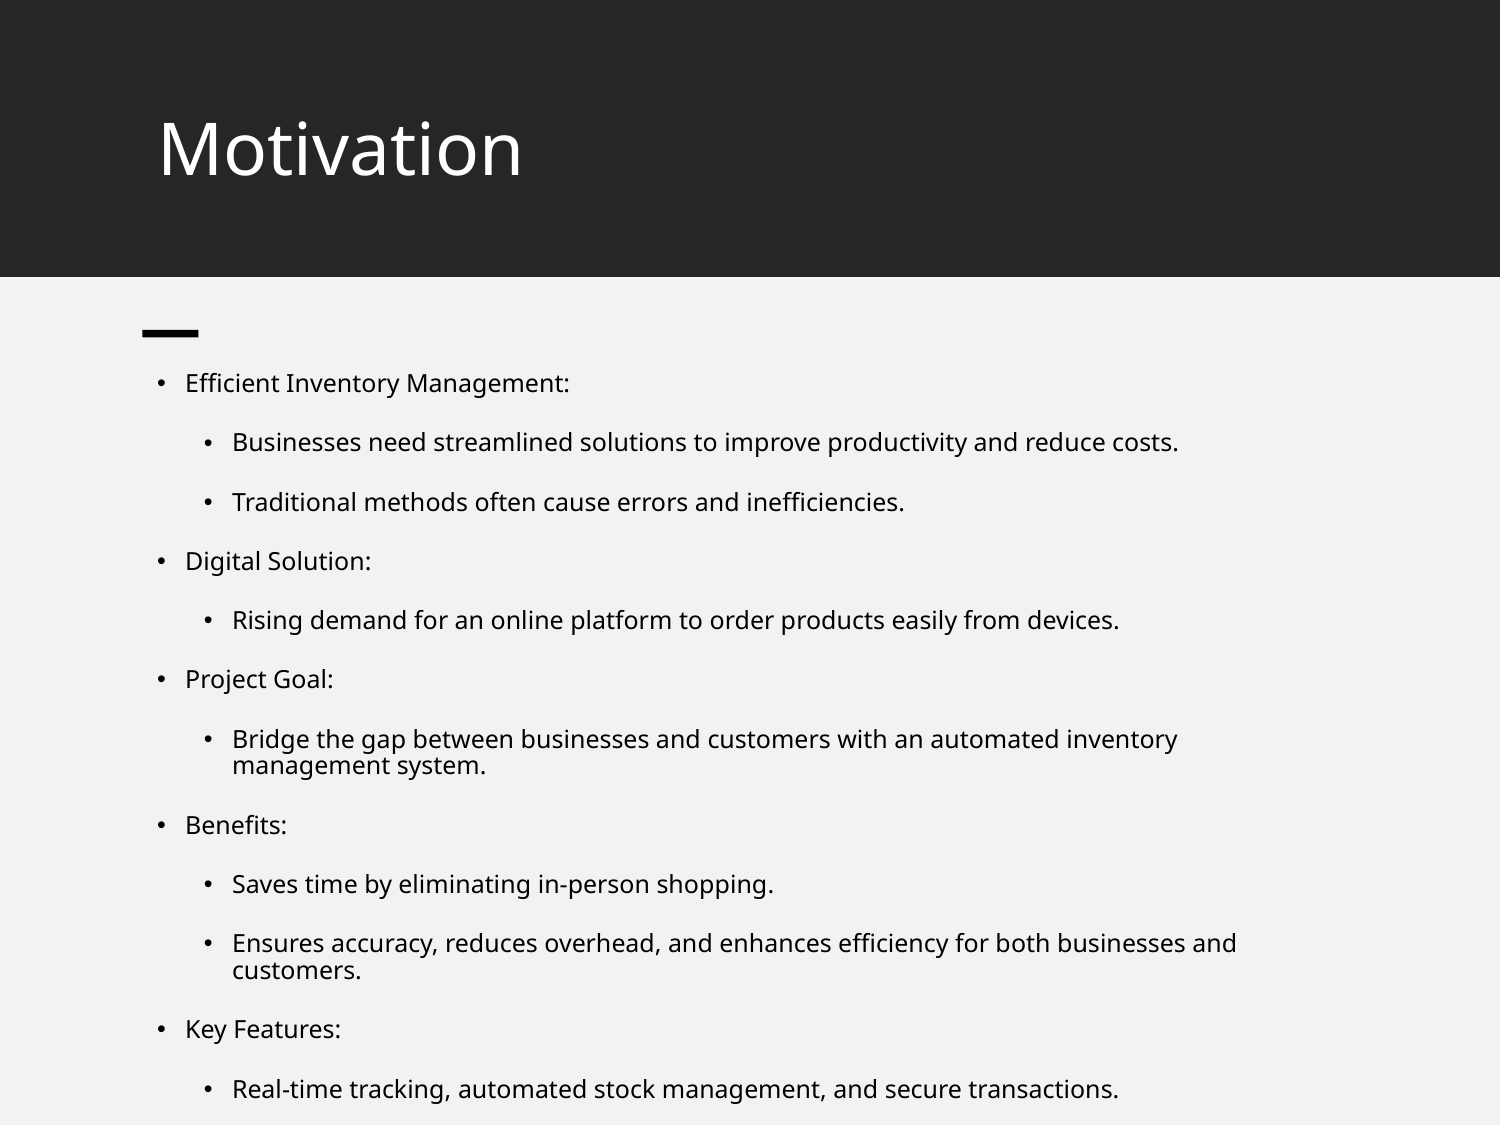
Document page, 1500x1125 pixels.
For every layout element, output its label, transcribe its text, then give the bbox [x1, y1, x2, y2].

title Motivation [142, 104, 1359, 253]
text_box [0, 275, 1500, 1125]
list Efficient Inventory Management: Businesses need streamlined solutions to improve productivity and reduce costs. Traditional methods often cause errors and inefficiencies. Digital Solution: Rising demand for an online platform to order products easily from devices. Project Goal: Bridge the gap between businesses and customers with an automated inventory management system. Benefits: Saves time by eliminating in-person shopping. Ensures accuracy, reduces overhead, and enhances efficiency for both businesses and customers. Key Features: Real-time tracking, automated stock management, and secure transactions. [142, 363, 1358, 1014]
text_box [141, 328, 200, 339]
text_box [0, 0, 1500, 275]
